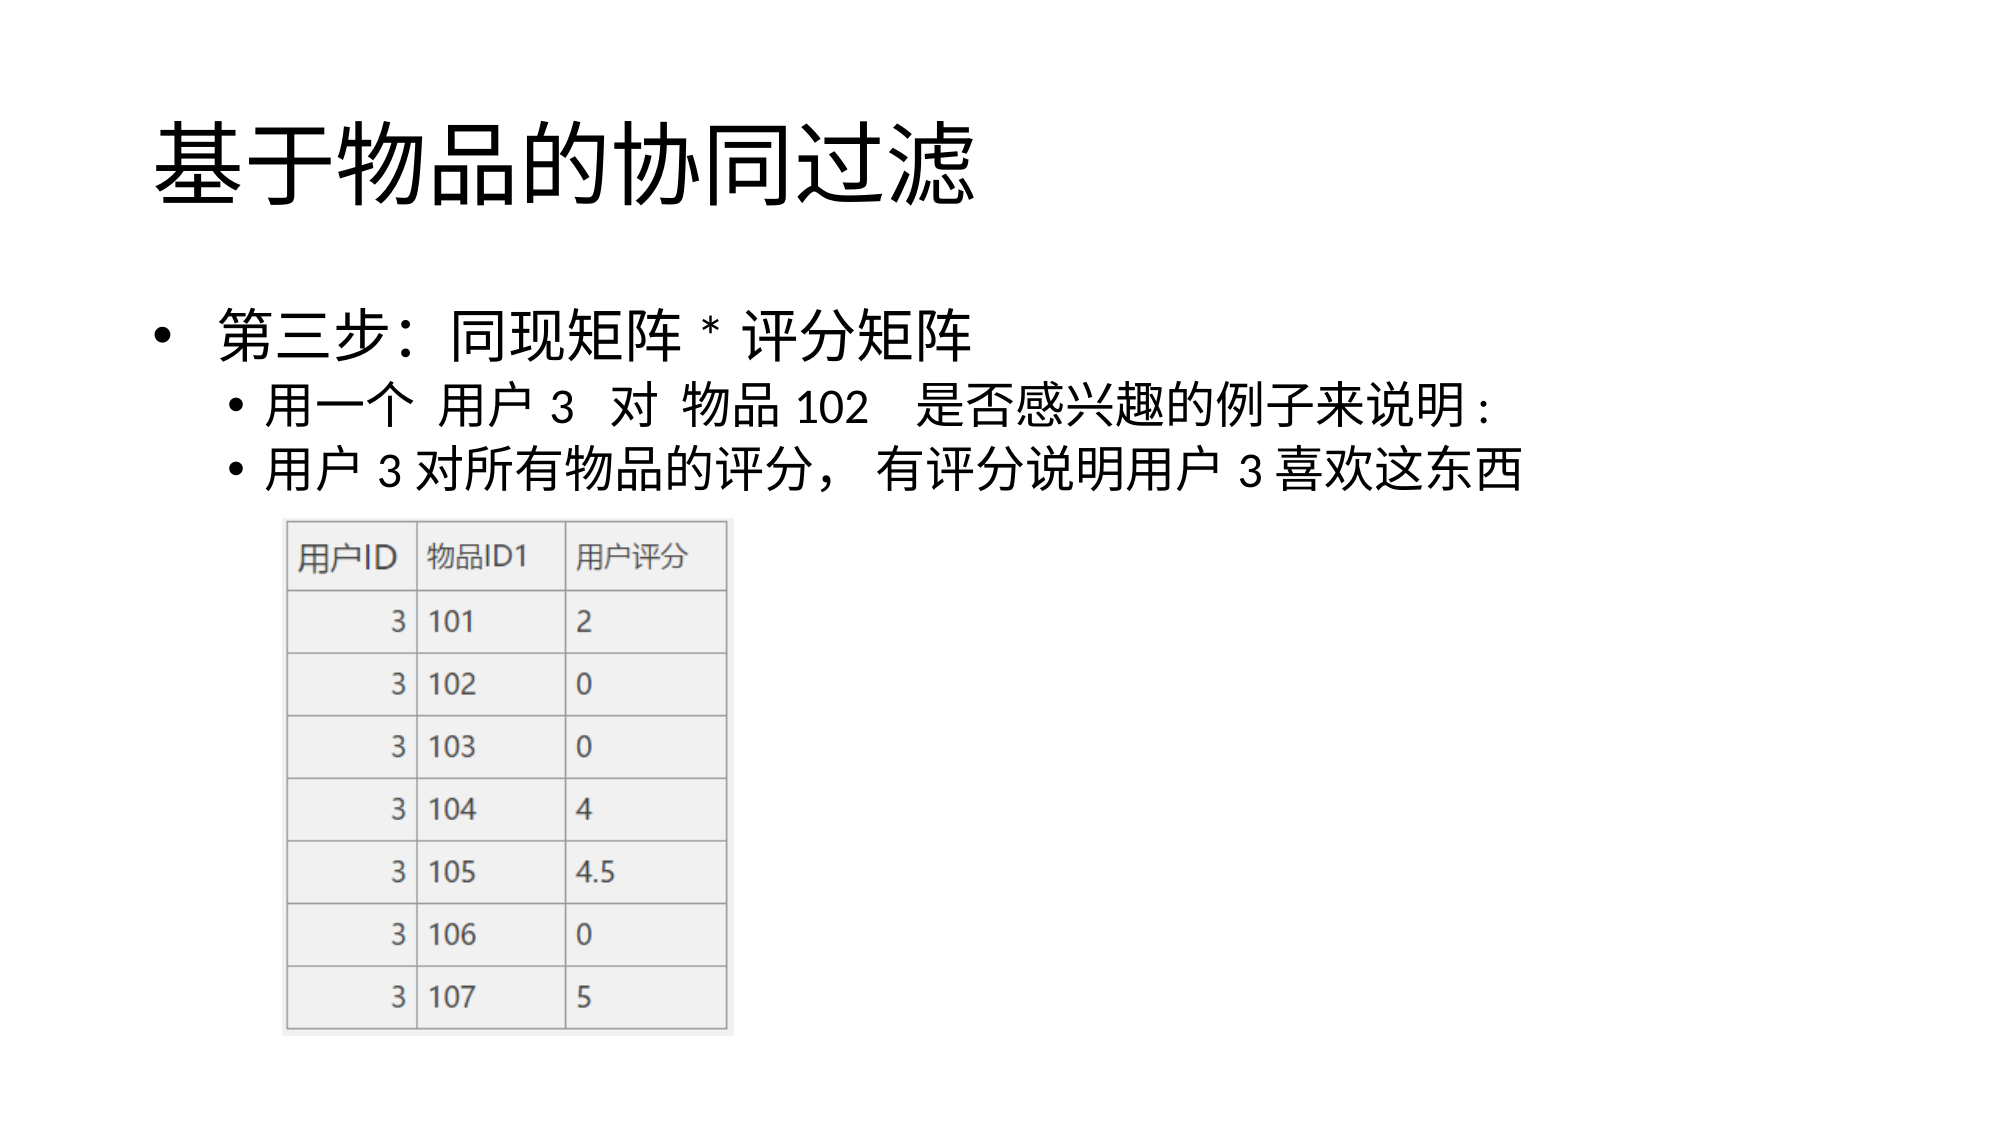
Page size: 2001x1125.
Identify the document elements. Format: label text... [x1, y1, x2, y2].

picture [282, 518, 734, 1036]
list 第三步：同现矩阵*评分矩阵 用一个 用户3 对 物品102 是否感兴趣的例子来说明: 用户3对所有物品的评分， 有评分说明用户3喜欢这东西 [137, 299, 1863, 1014]
title 基于物品的协同过滤 [137, 59, 1863, 278]
